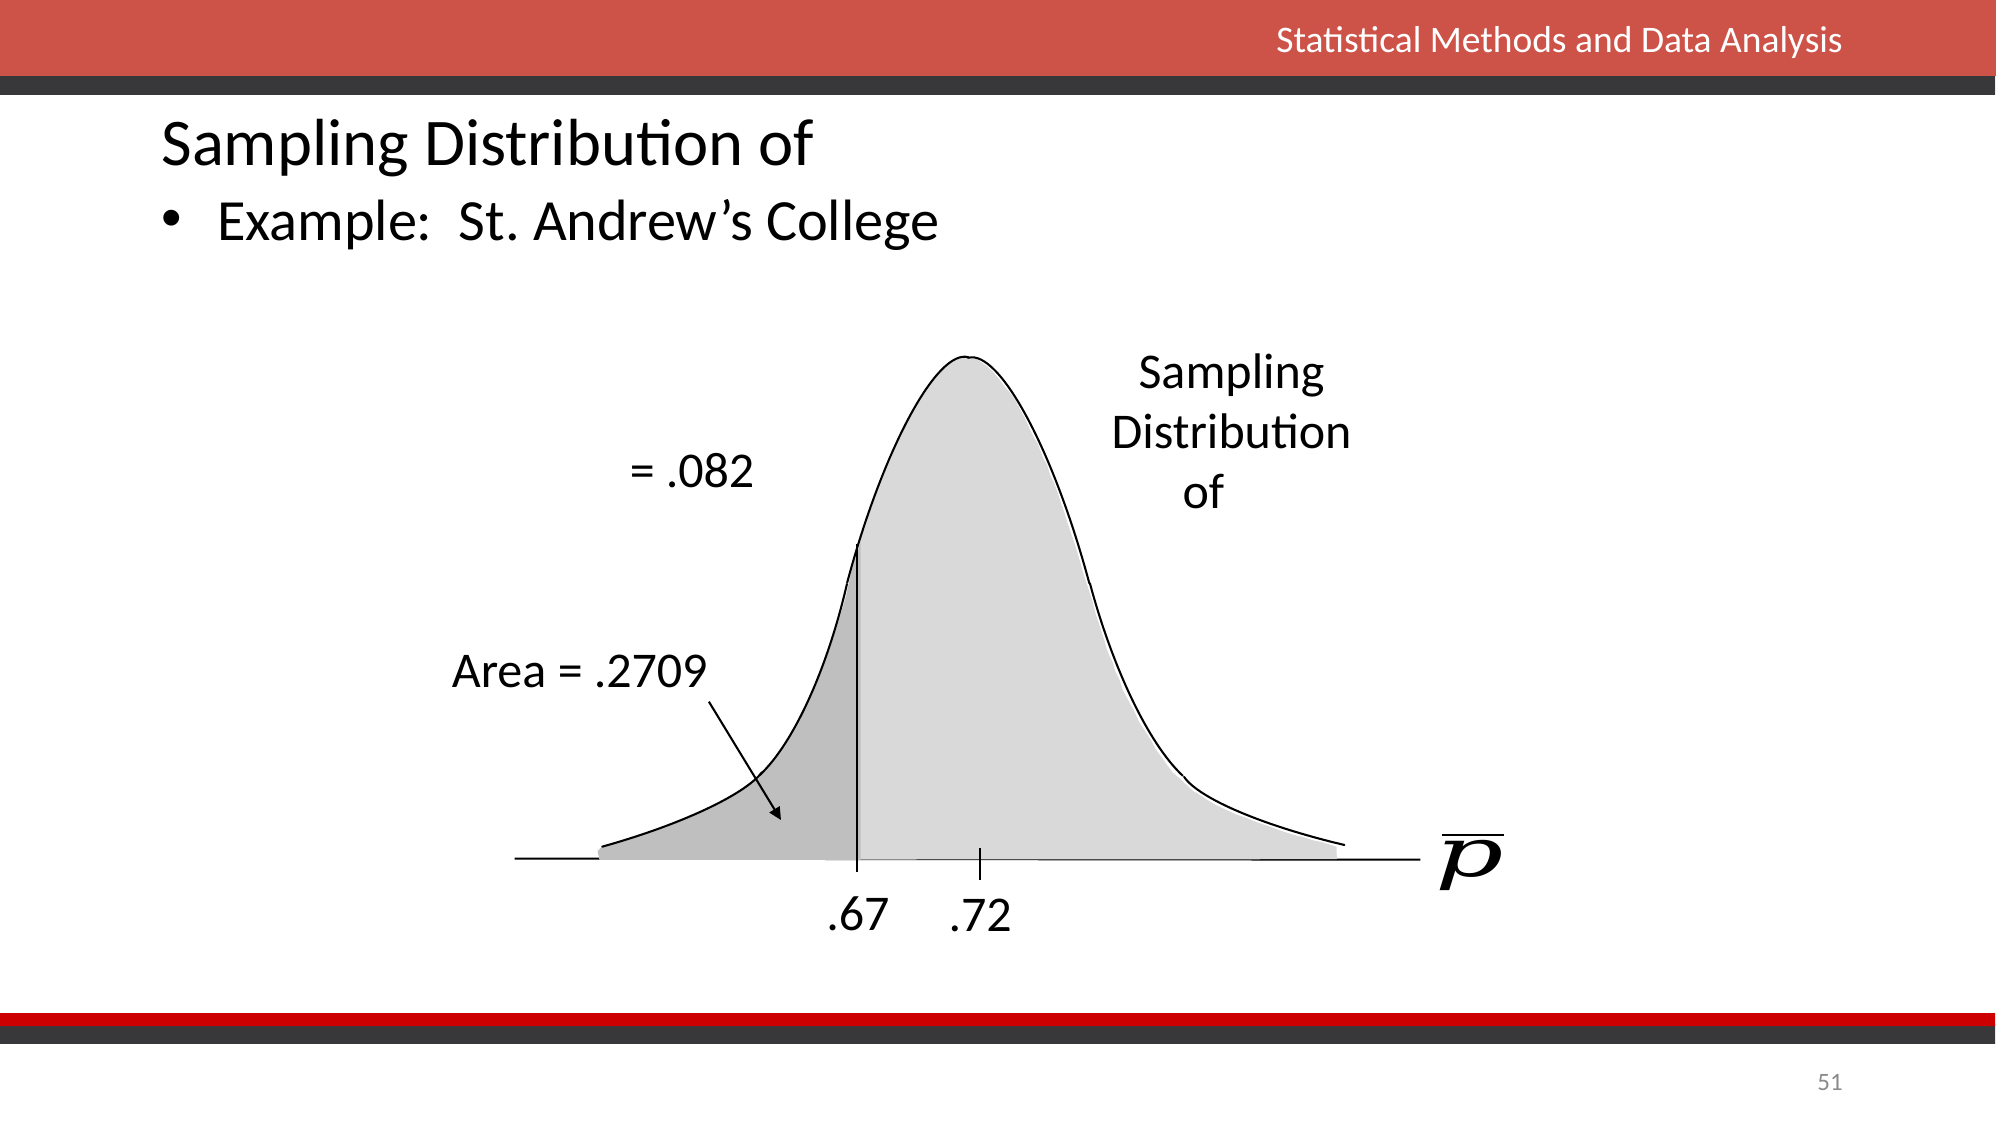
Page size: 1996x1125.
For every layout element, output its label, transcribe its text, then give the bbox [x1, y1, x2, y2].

text_box [597, 830, 856, 860]
text_box .72 [933, 874, 1027, 950]
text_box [584, 345, 1370, 830]
text_box Example: St. Andrew’s College [146, 174, 1843, 275]
text_box [861, 830, 1338, 860]
text_box .67 [811, 872, 905, 948]
slide_number 51 [1755, 1057, 1858, 1103]
text_box [857, 830, 861, 860]
text_box Area = .2709 [436, 630, 584, 706]
picture [0, 76, 1996, 95]
picture [0, 1027, 1996, 1044]
